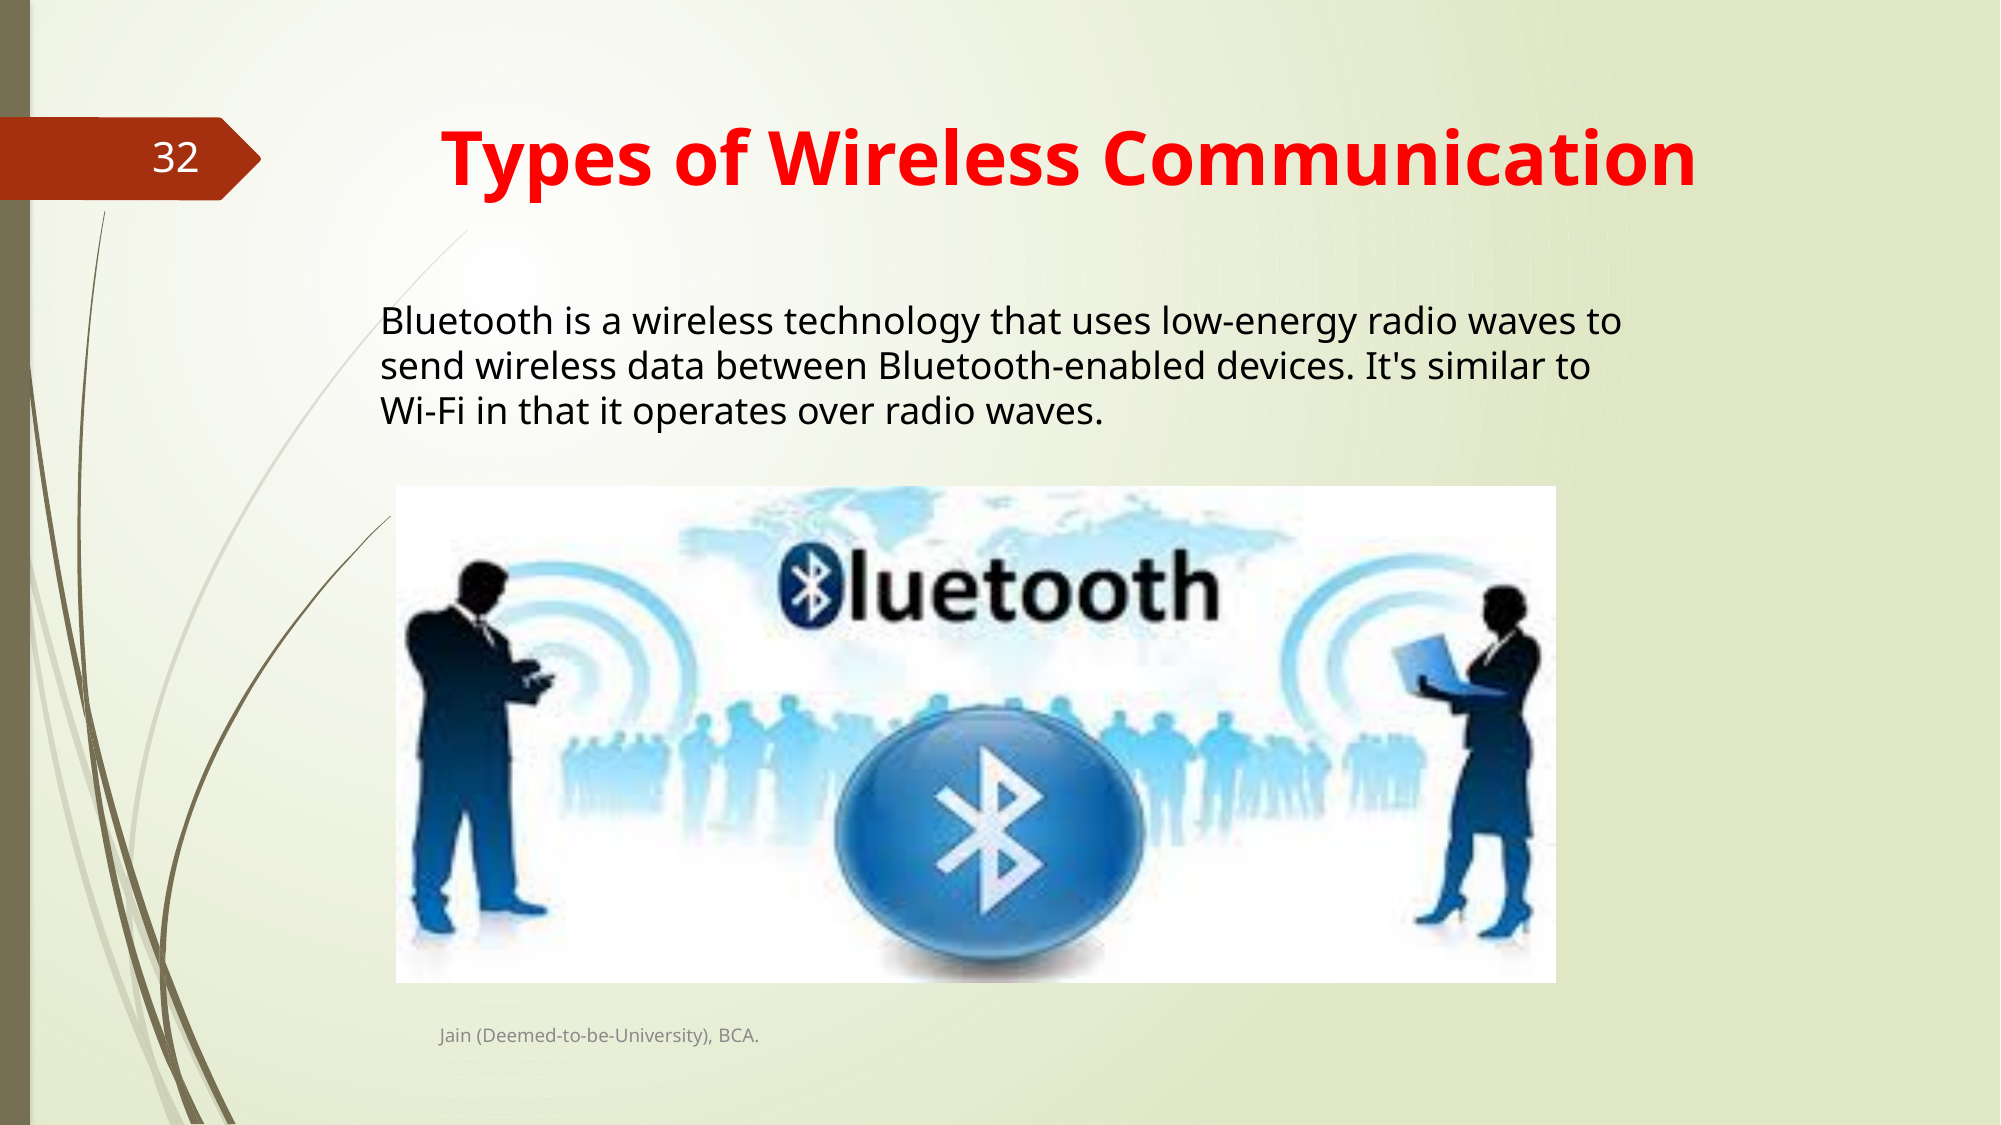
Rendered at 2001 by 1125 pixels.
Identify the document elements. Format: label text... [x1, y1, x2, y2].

footer Jain (Deemed-to-be-University), BCA. [424, 1006, 1675, 1067]
slide_number 32 [87, 129, 216, 190]
title Types of Wireless Communication [425, 102, 1888, 313]
text_box Bluetooth is a wireless technology that uses low-energy radio waves to send wireless data between Bluetooth-enabled devices. It's similar to Wi-Fi in that it operates over radio waves. [365, 289, 1654, 440]
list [395, 485, 1556, 983]
